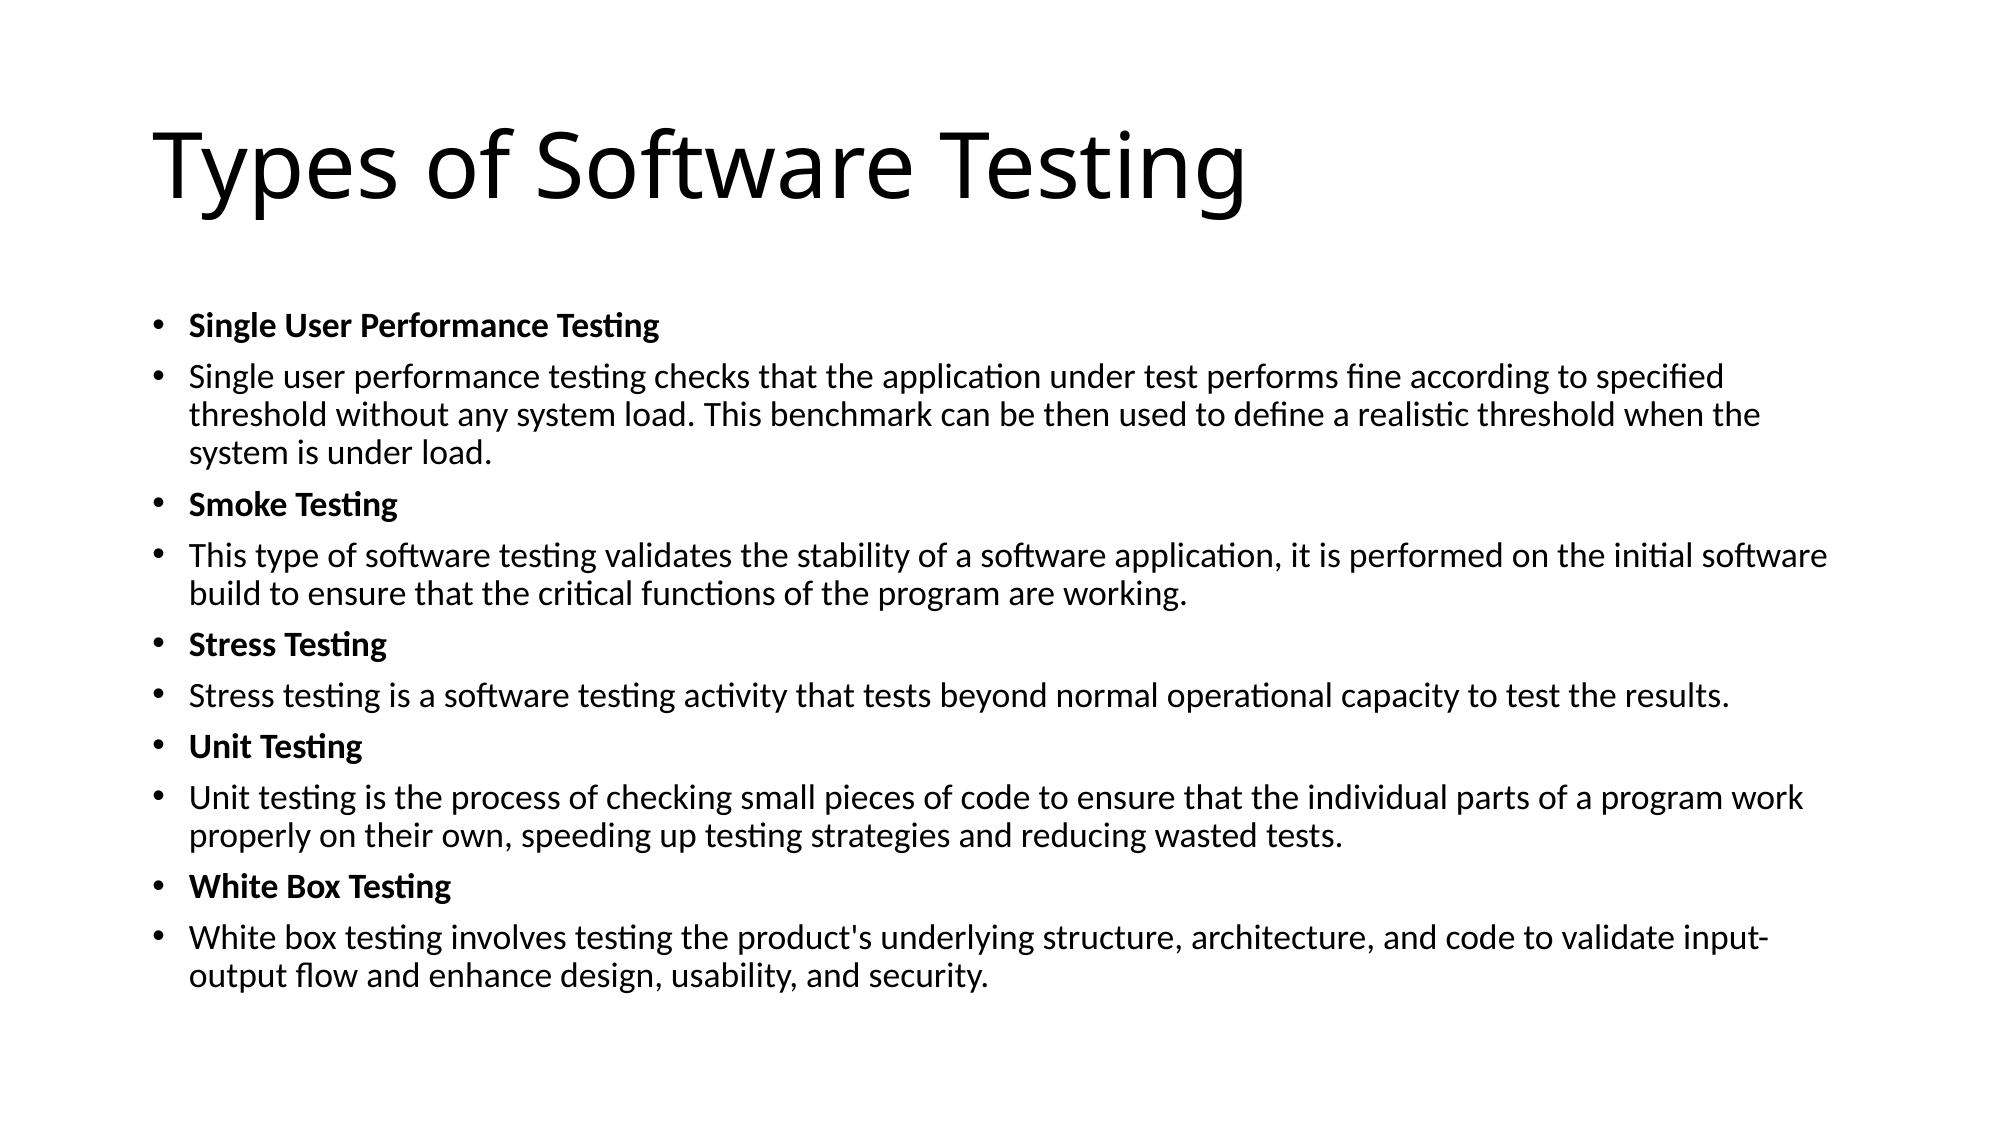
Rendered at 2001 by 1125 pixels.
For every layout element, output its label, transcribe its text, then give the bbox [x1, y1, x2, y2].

list Single User Performance Testing Single user performance testing checks that the application under test performs fine according to specified threshold without any system load. This benchmark can be then used to define a realistic threshold when the system is under load. Smoke Testing This type of software testing validates the stability of a software application, it is performed on the initial software build to ensure that the critical functions of the program are working. Stress Testing Stress testing is a software testing activity that tests beyond normal operational capacity to test the results. Unit Testing Unit testing is the process of checking small pieces of code to ensure that the individual parts of a program work properly on their own, speeding up testing strategies and reducing wasted tests. White Box Testing White box testing involves testing the product's underlying structure, architecture, and code to validate input-output flow and enhance design, usability, and security. [137, 299, 1863, 1014]
title Types of Software Testing [137, 59, 1863, 278]
